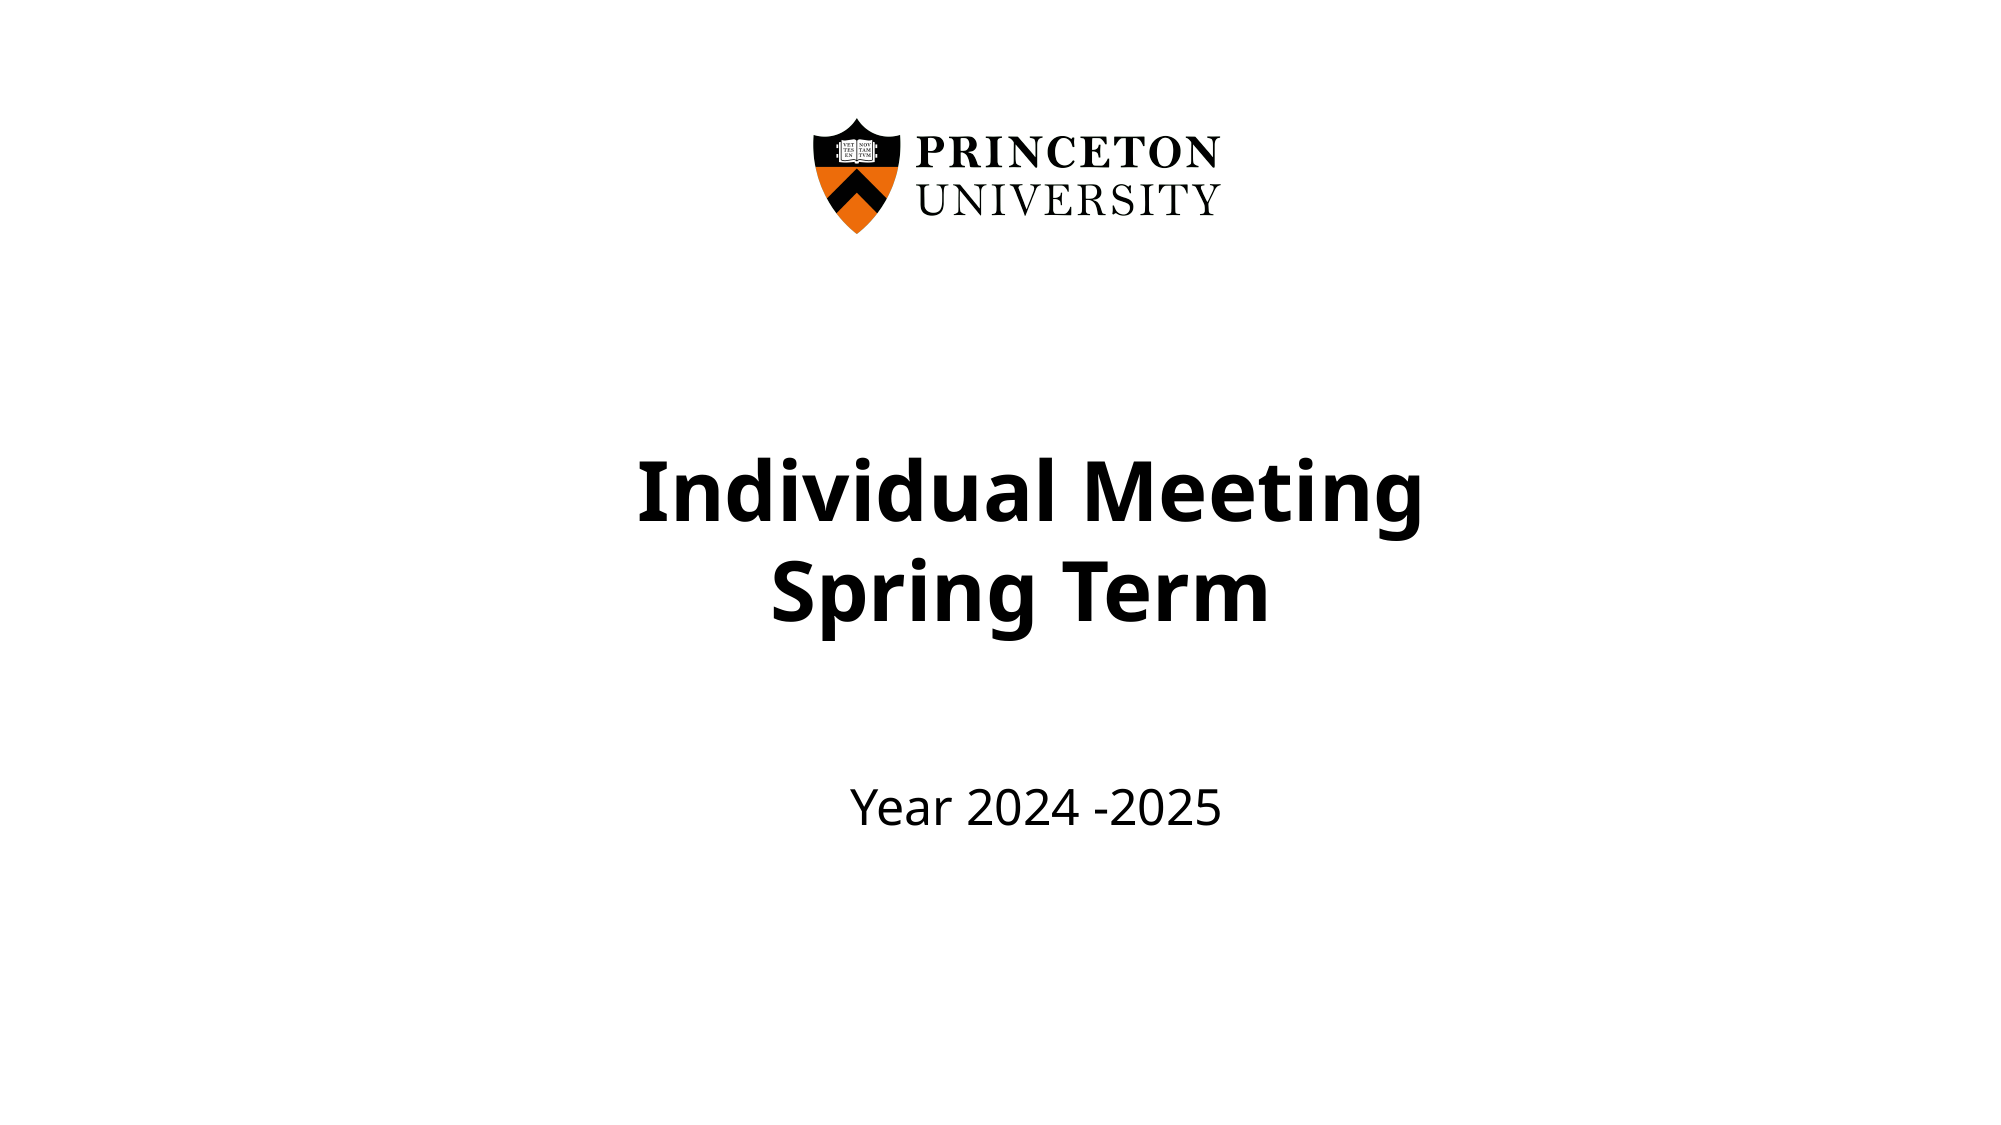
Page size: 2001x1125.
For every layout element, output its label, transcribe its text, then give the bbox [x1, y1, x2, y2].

picture [809, 56, 1225, 297]
text_box Individual Meeting Spring Term [477, 430, 1588, 646]
text_box Year 2024 -2025 [0, 768, 1789, 843]
